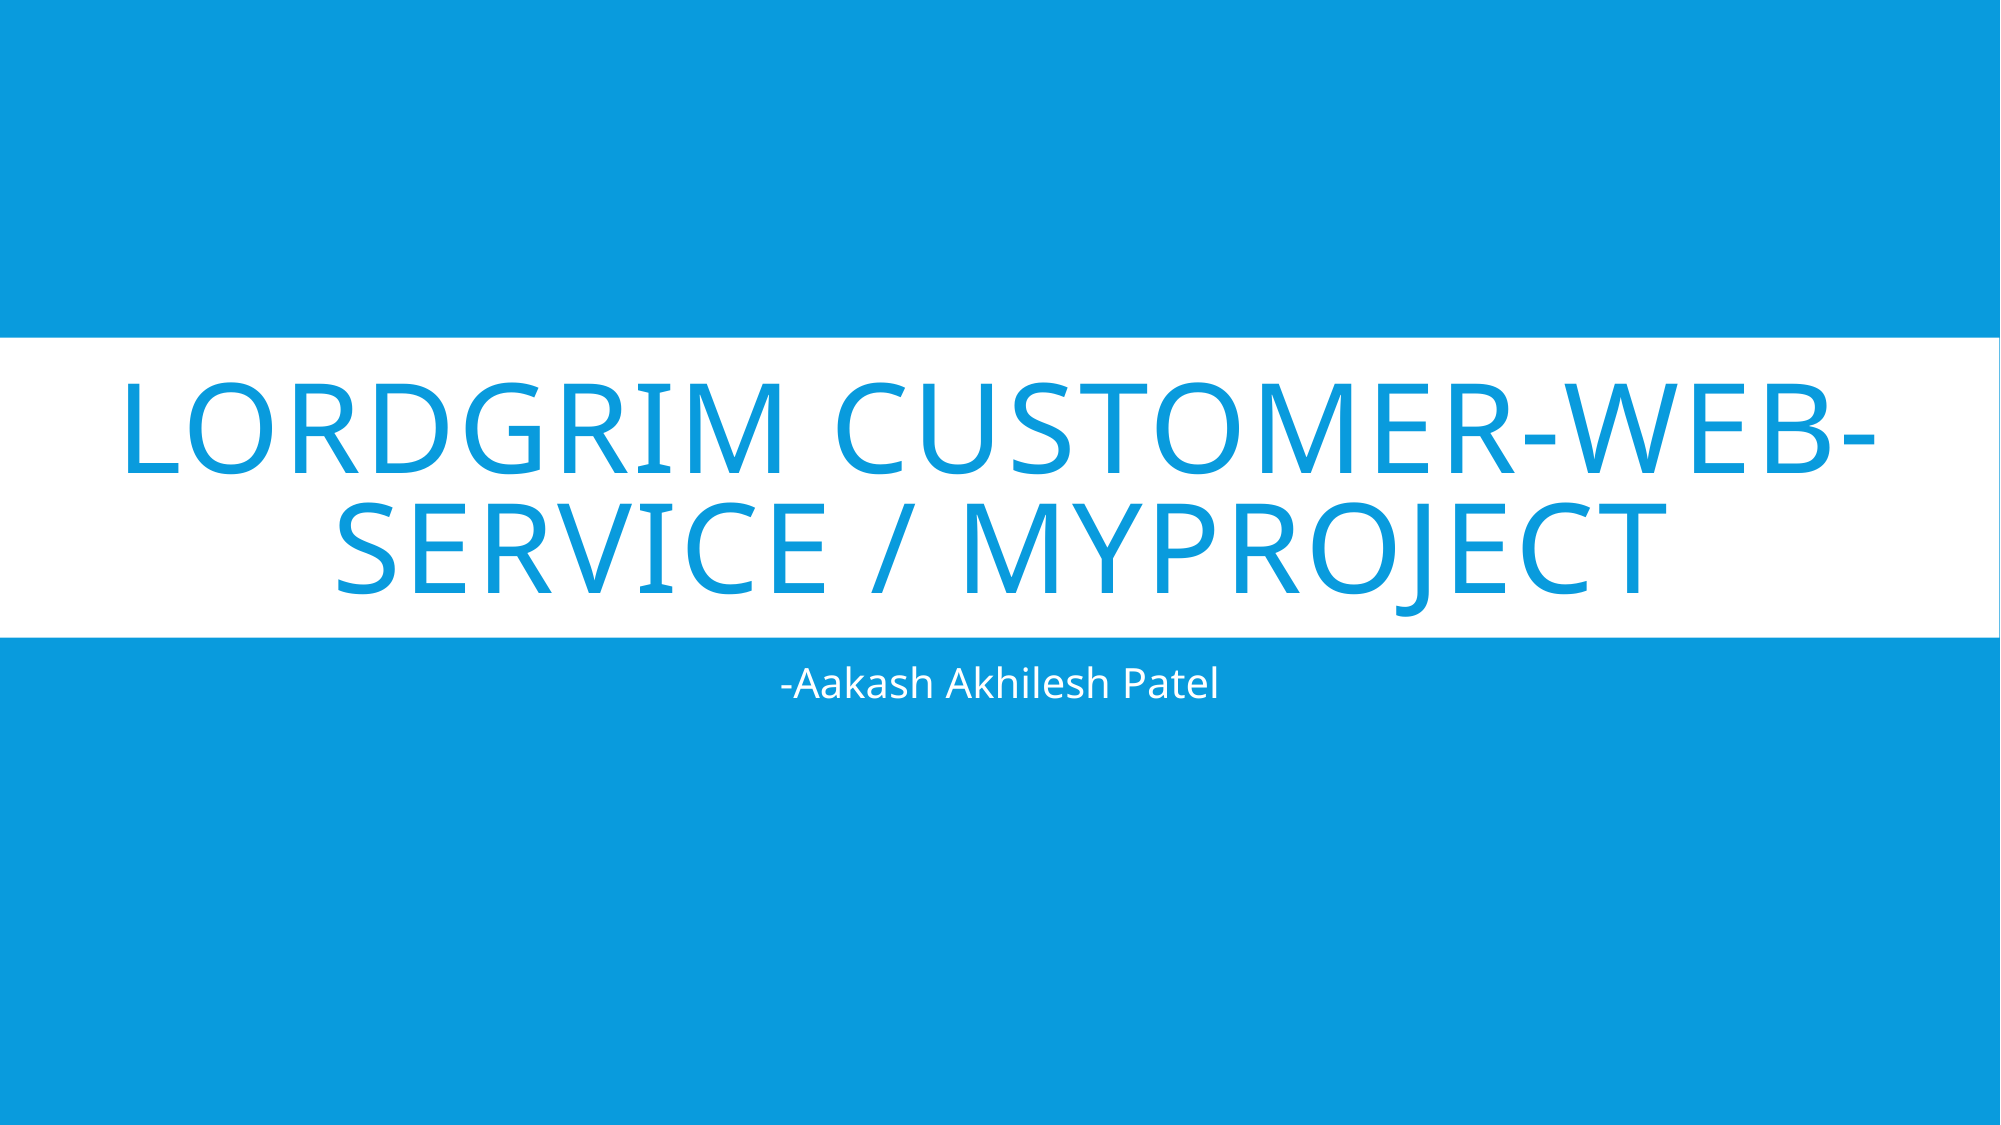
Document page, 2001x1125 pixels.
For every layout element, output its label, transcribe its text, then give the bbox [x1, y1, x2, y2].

subtitle -Aakash Akhilesh Patel [249, 655, 1750, 871]
title Lordgrim customer-web-service / myproject [60, 355, 1942, 641]
